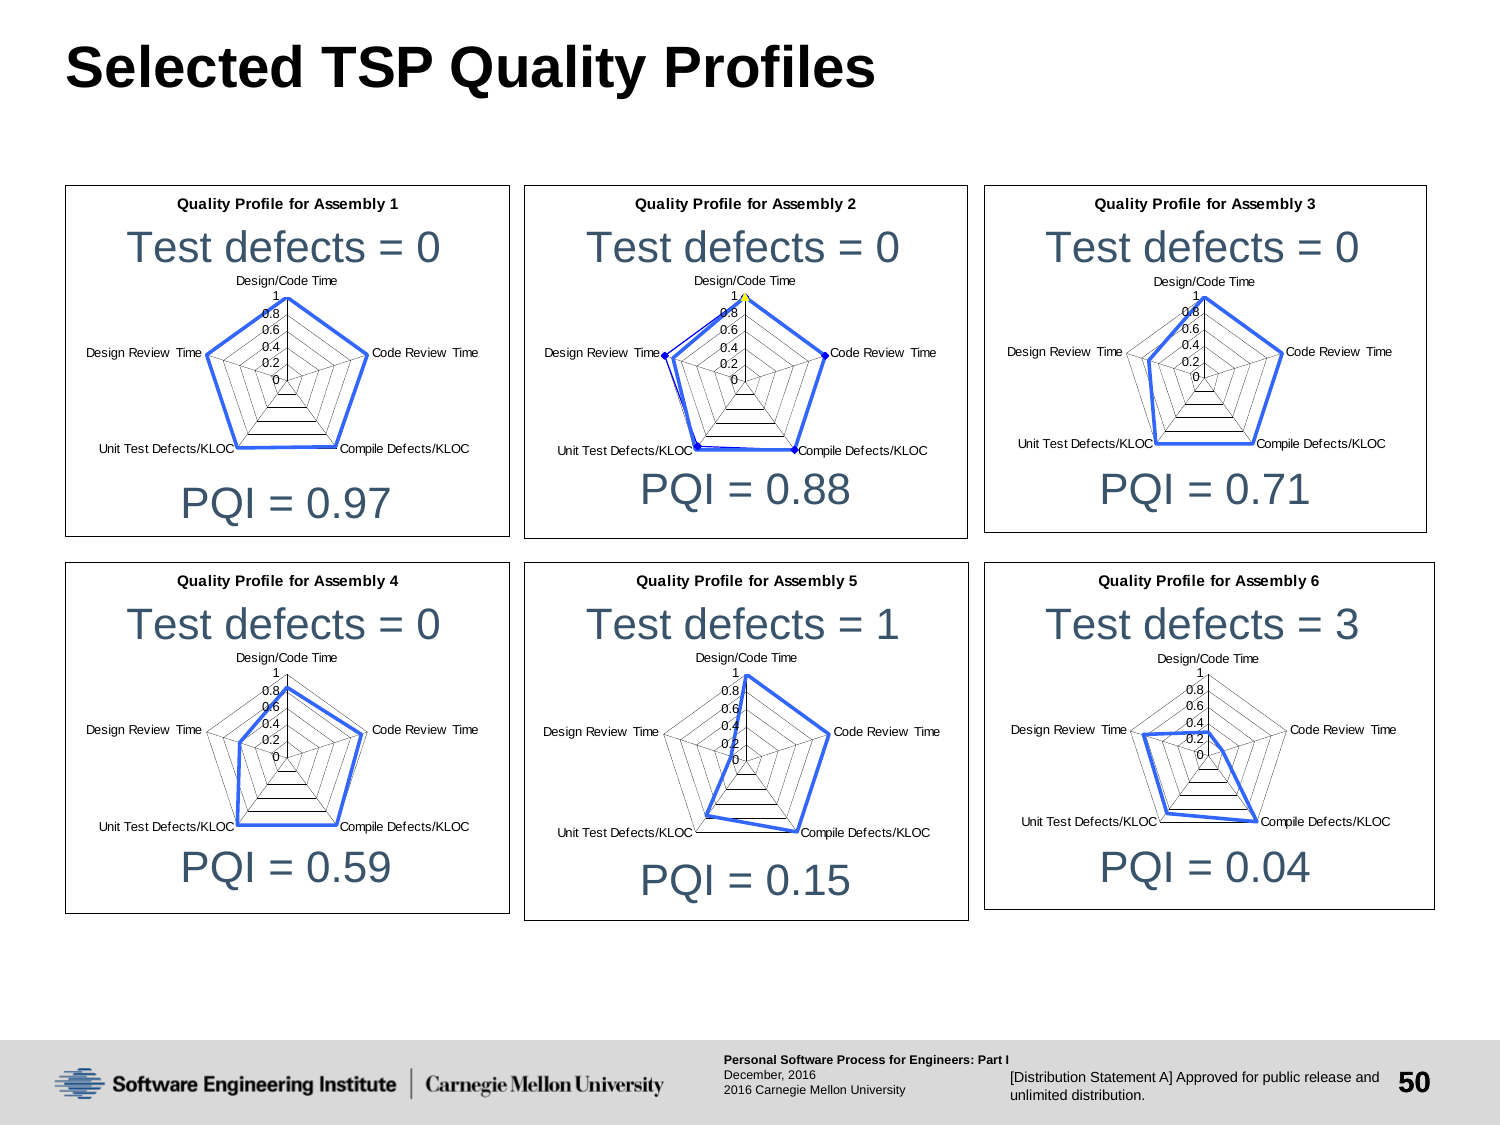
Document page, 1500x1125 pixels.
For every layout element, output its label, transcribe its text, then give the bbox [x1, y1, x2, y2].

picture [58, 179, 1442, 927]
title Selected TSP Quality Profiles [65, 37, 1313, 148]
picture [46, 1061, 673, 1104]
